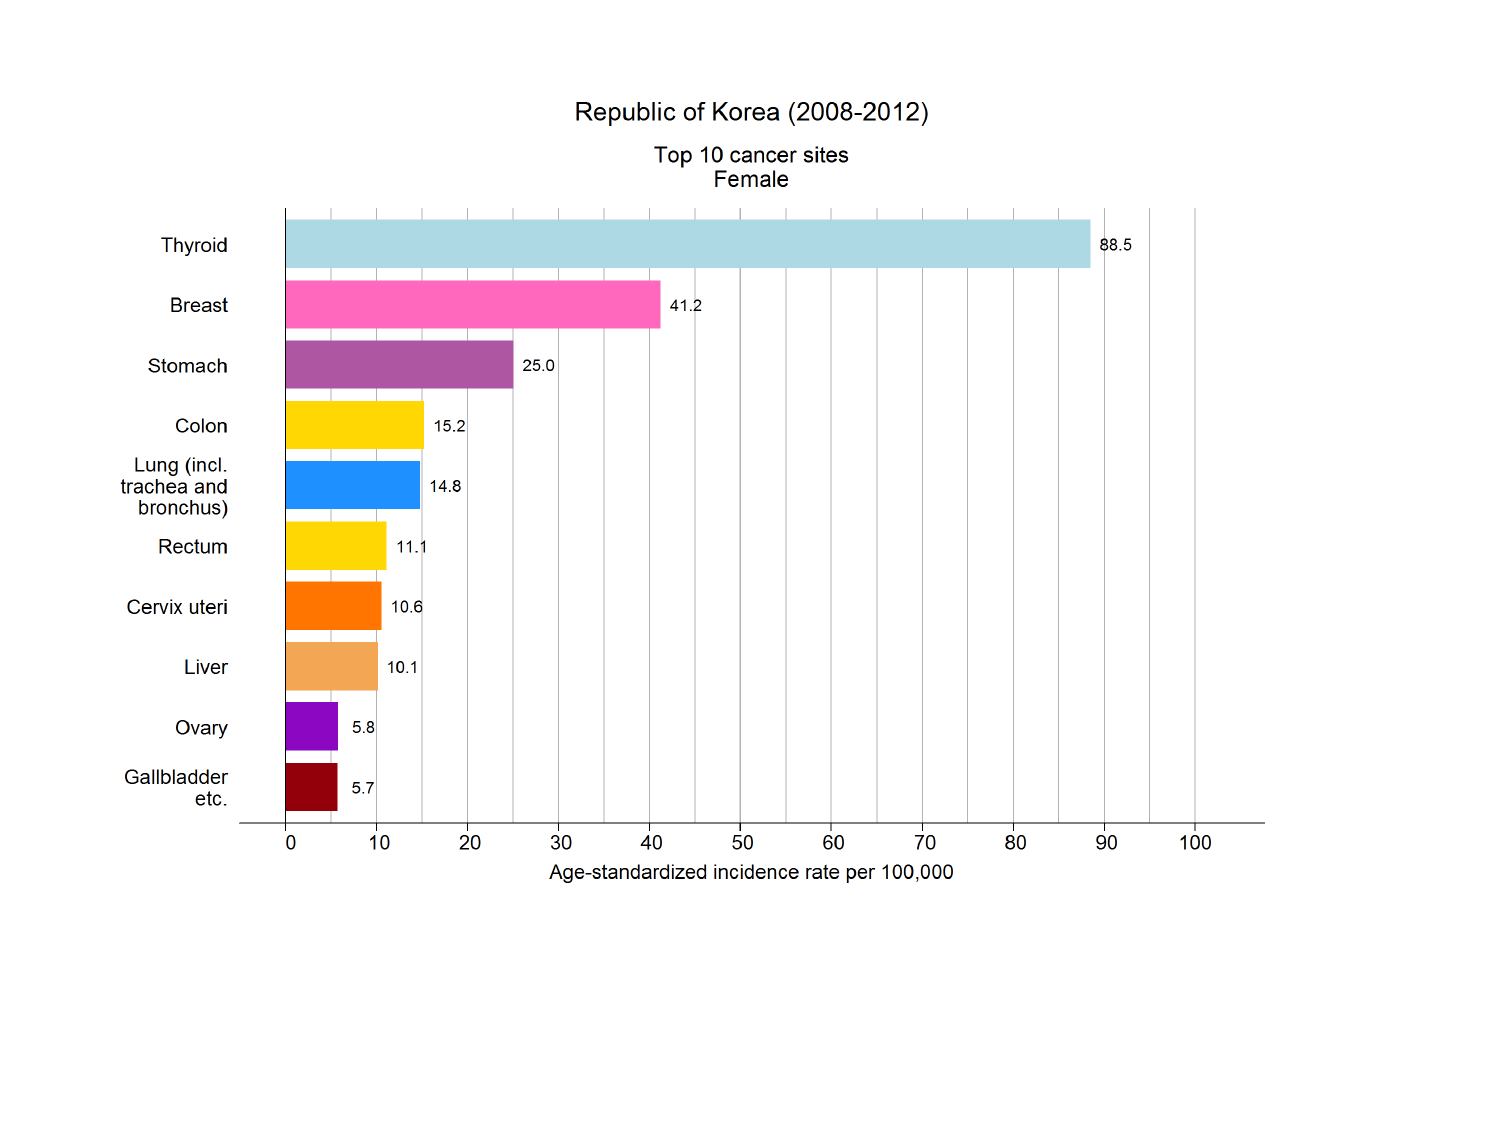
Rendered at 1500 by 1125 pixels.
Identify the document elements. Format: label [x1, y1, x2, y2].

list [91, 67, 1293, 917]
